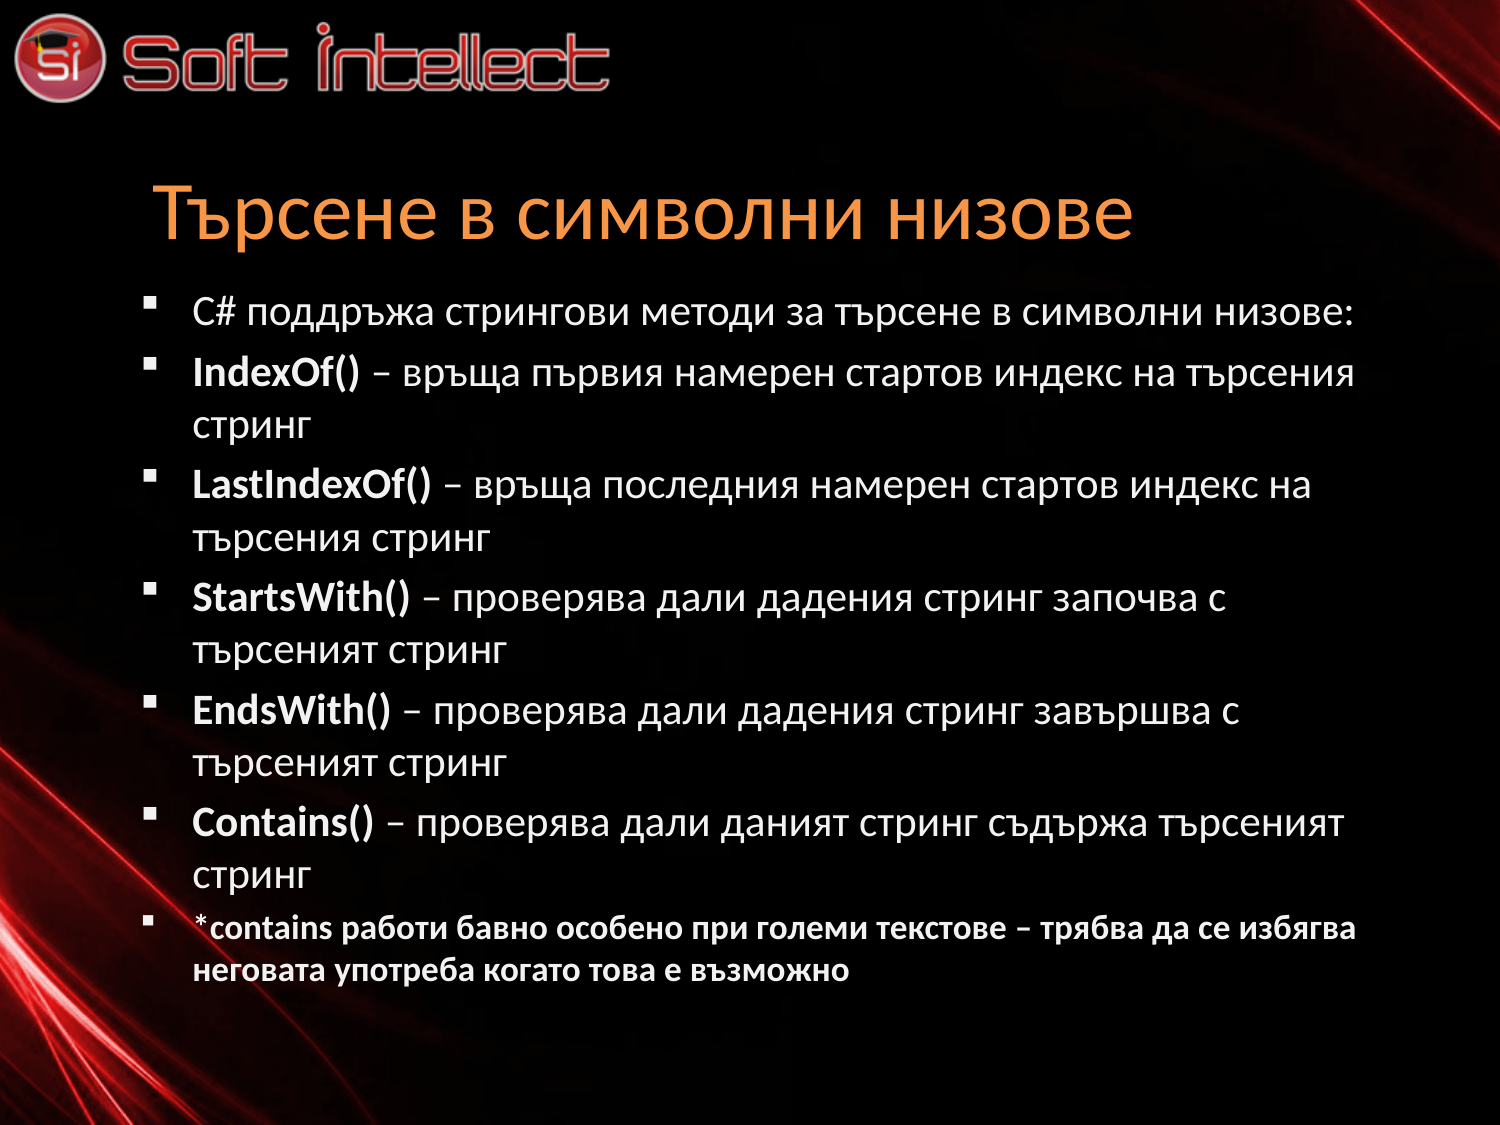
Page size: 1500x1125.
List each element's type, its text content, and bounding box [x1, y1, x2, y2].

title Търсене в символни низове [137, 112, 1488, 300]
picture [0, 0, 1500, 1125]
list C# поддръжа стрингови методи за търсене в символни низове: IndexOf() – връща първия намерен стартов индекс на търсения стринг LastIndexOf() – връща последния намерен стартов индекс на търсения стринг StartsWith() – проверява дали дадения стринг започва с търсеният стринг EndsWith() – проверява дали дадения стринг завършва с търсеният стринг Contains() – проверява дали даният стринг съдържа търсеният стринг *contains работи бавно особено при големи текстове – трябва да се избягва неговата употреба когато това е възможно [125, 275, 1375, 1018]
